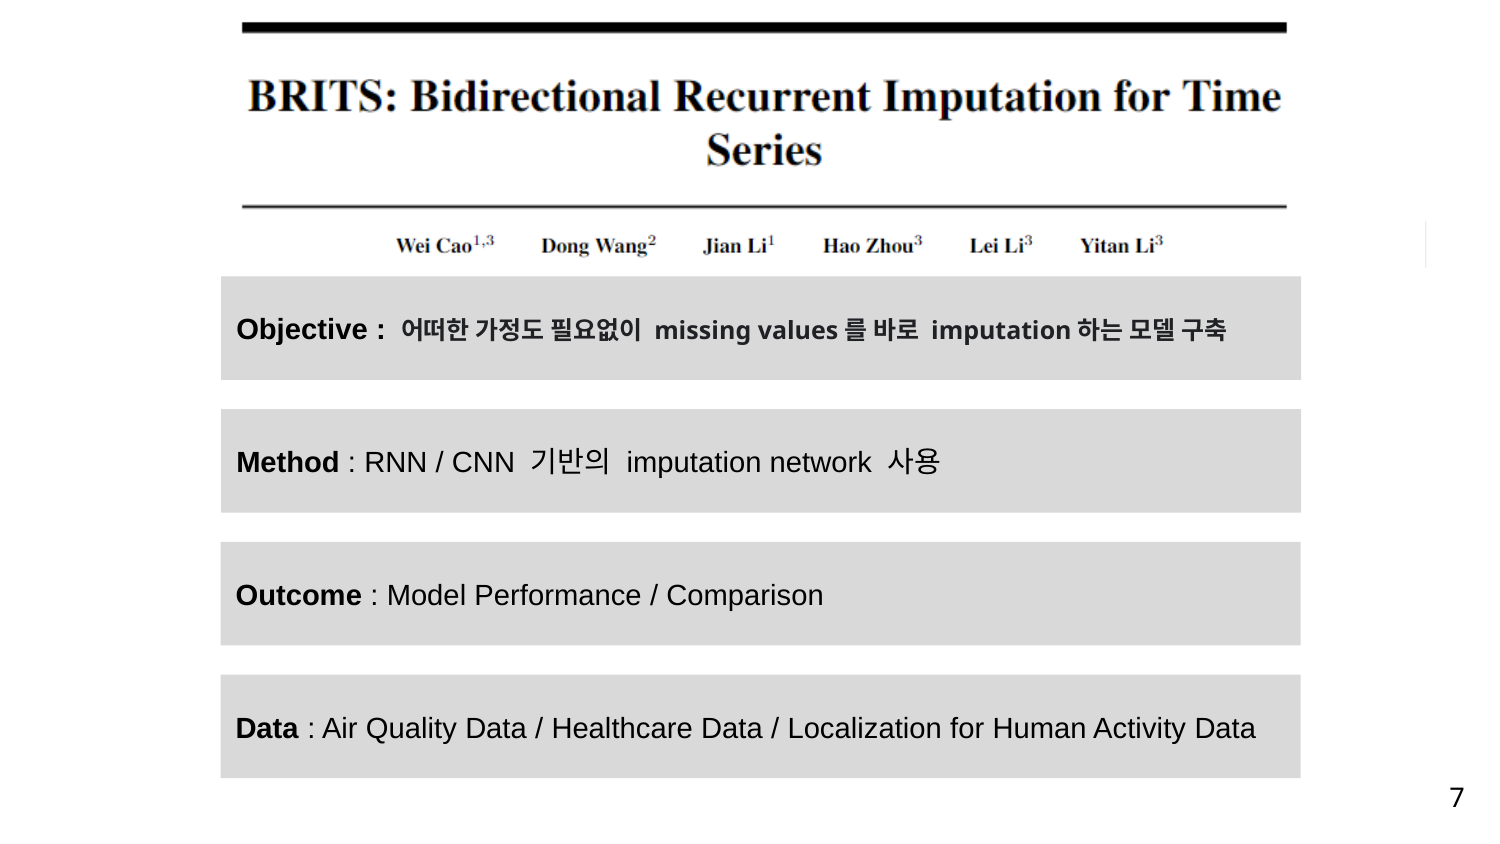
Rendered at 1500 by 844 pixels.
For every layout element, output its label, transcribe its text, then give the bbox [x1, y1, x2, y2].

text_box Outcome : Model Performance / Comparison [220, 541, 1301, 646]
text_box Data : Air Quality Data / Healthcare Data / Localization for Human Activity Data [220, 674, 1301, 779]
picture [134, 13, 1427, 269]
text_box Method : RNN / CNN 기반의 imputation network 사용 [221, 409, 1302, 513]
slide_number ‹#› [1389, 764, 1480, 830]
text_box Objective : 어떠한 가정도 필요없이 missing values를 바로 imputation하는 모델 구축 [221, 277, 1302, 380]
